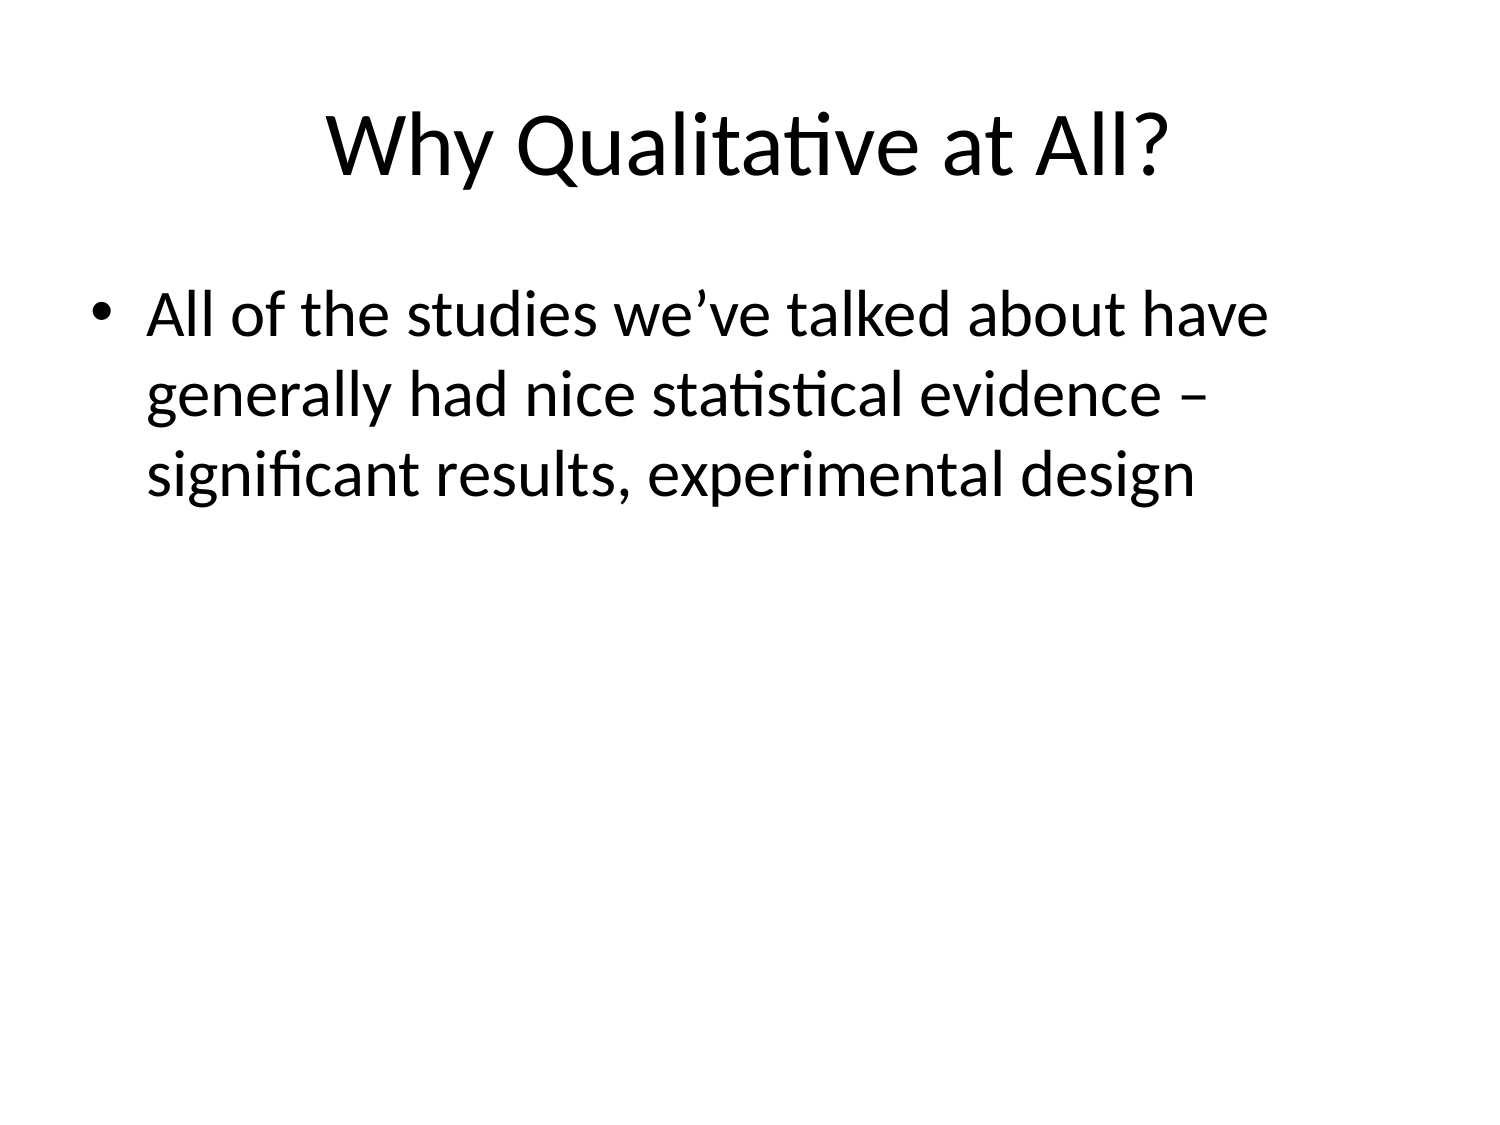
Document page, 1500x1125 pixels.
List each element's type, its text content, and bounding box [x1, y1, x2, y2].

list All of the studies we’ve talked about have generally had nice statistical evidence – significant results, experimental design [75, 262, 1425, 1005]
title Why Qualitative at All? [75, 45, 1425, 233]
